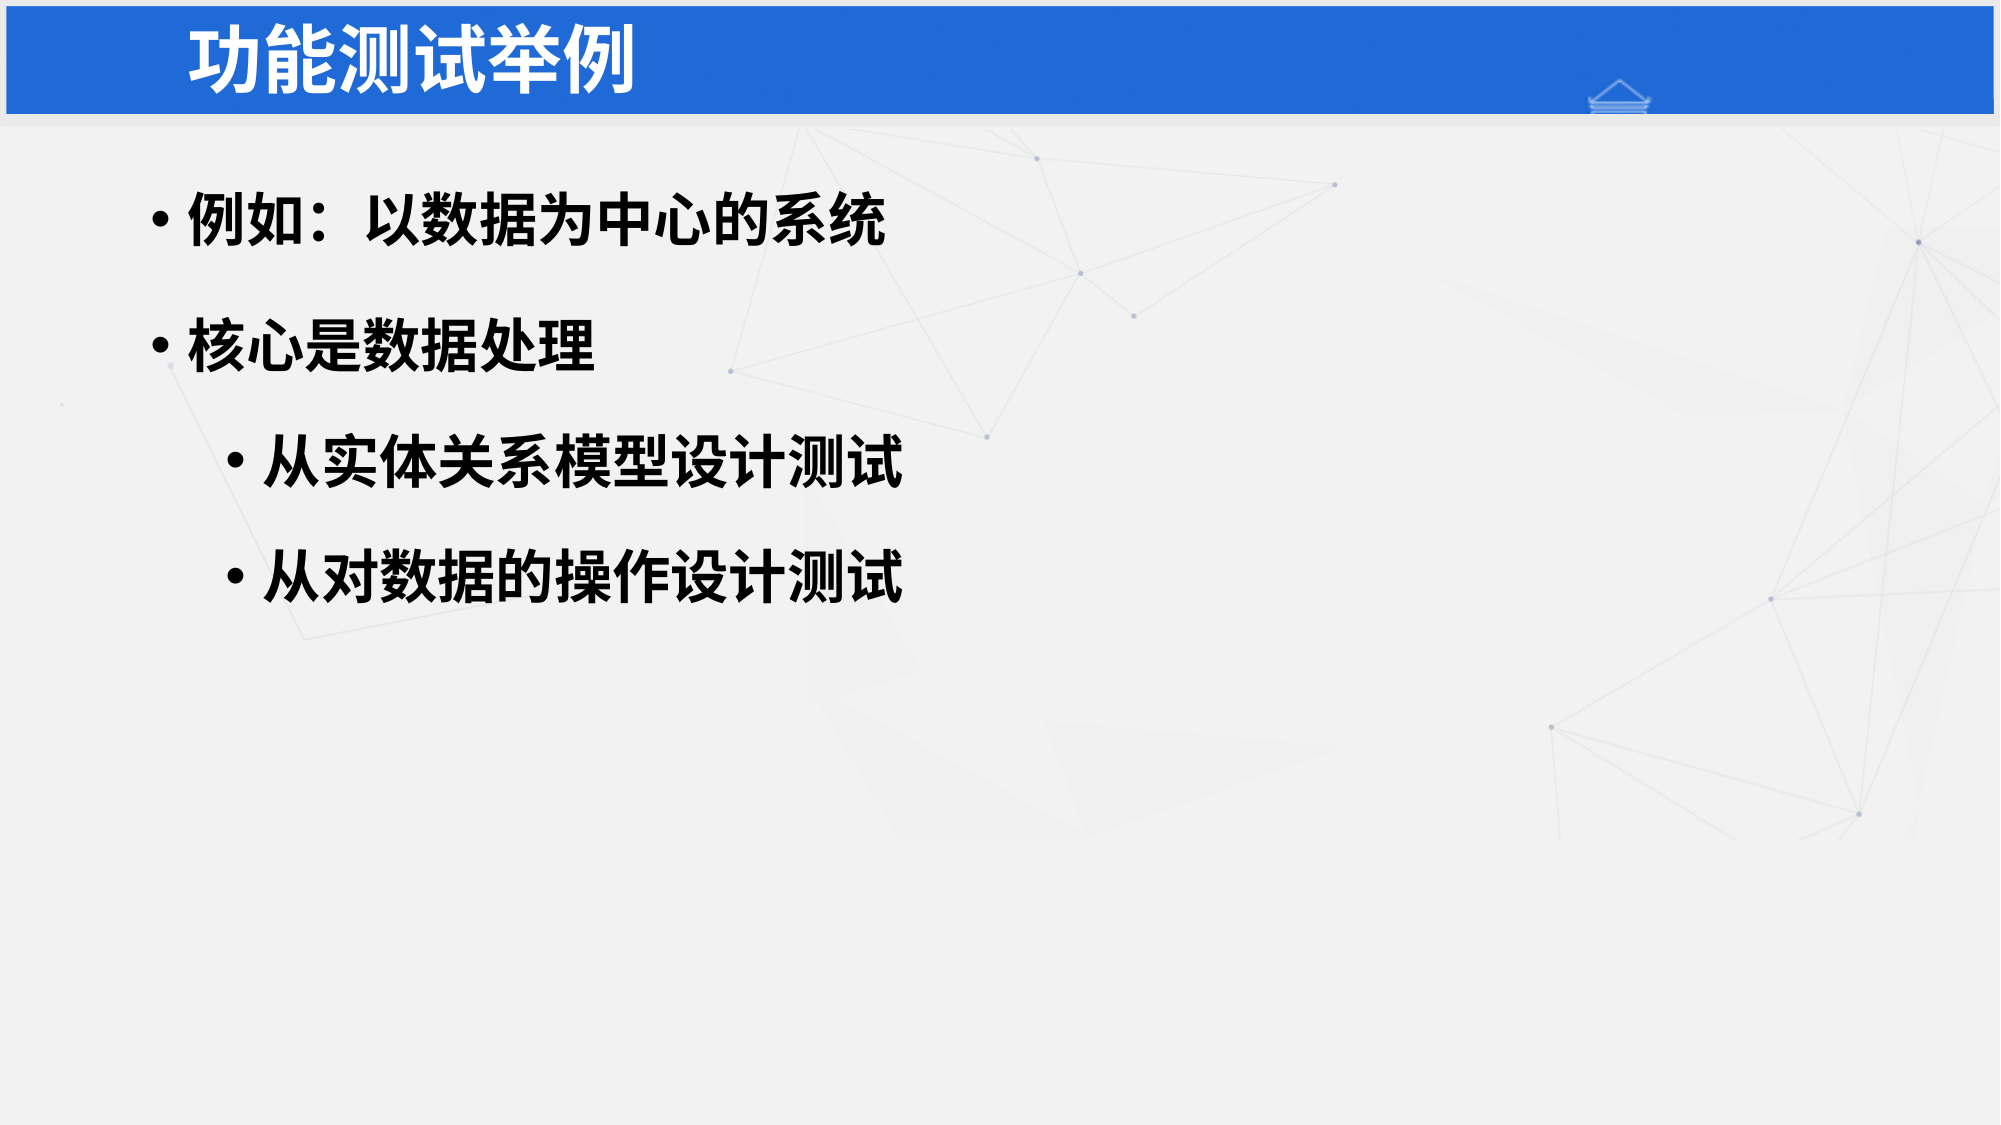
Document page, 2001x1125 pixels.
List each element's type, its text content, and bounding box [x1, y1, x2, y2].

title 功能测试举例 [137, 1, 1863, 125]
list 例如：以数据为中心的系统 核心是数据处理 从实体关系模型设计测试 从对数据的操作设计测试 [135, 141, 1880, 1082]
picture [0, 129, 2000, 840]
picture [7, 7, 137, 114]
picture [1863, 7, 1993, 114]
